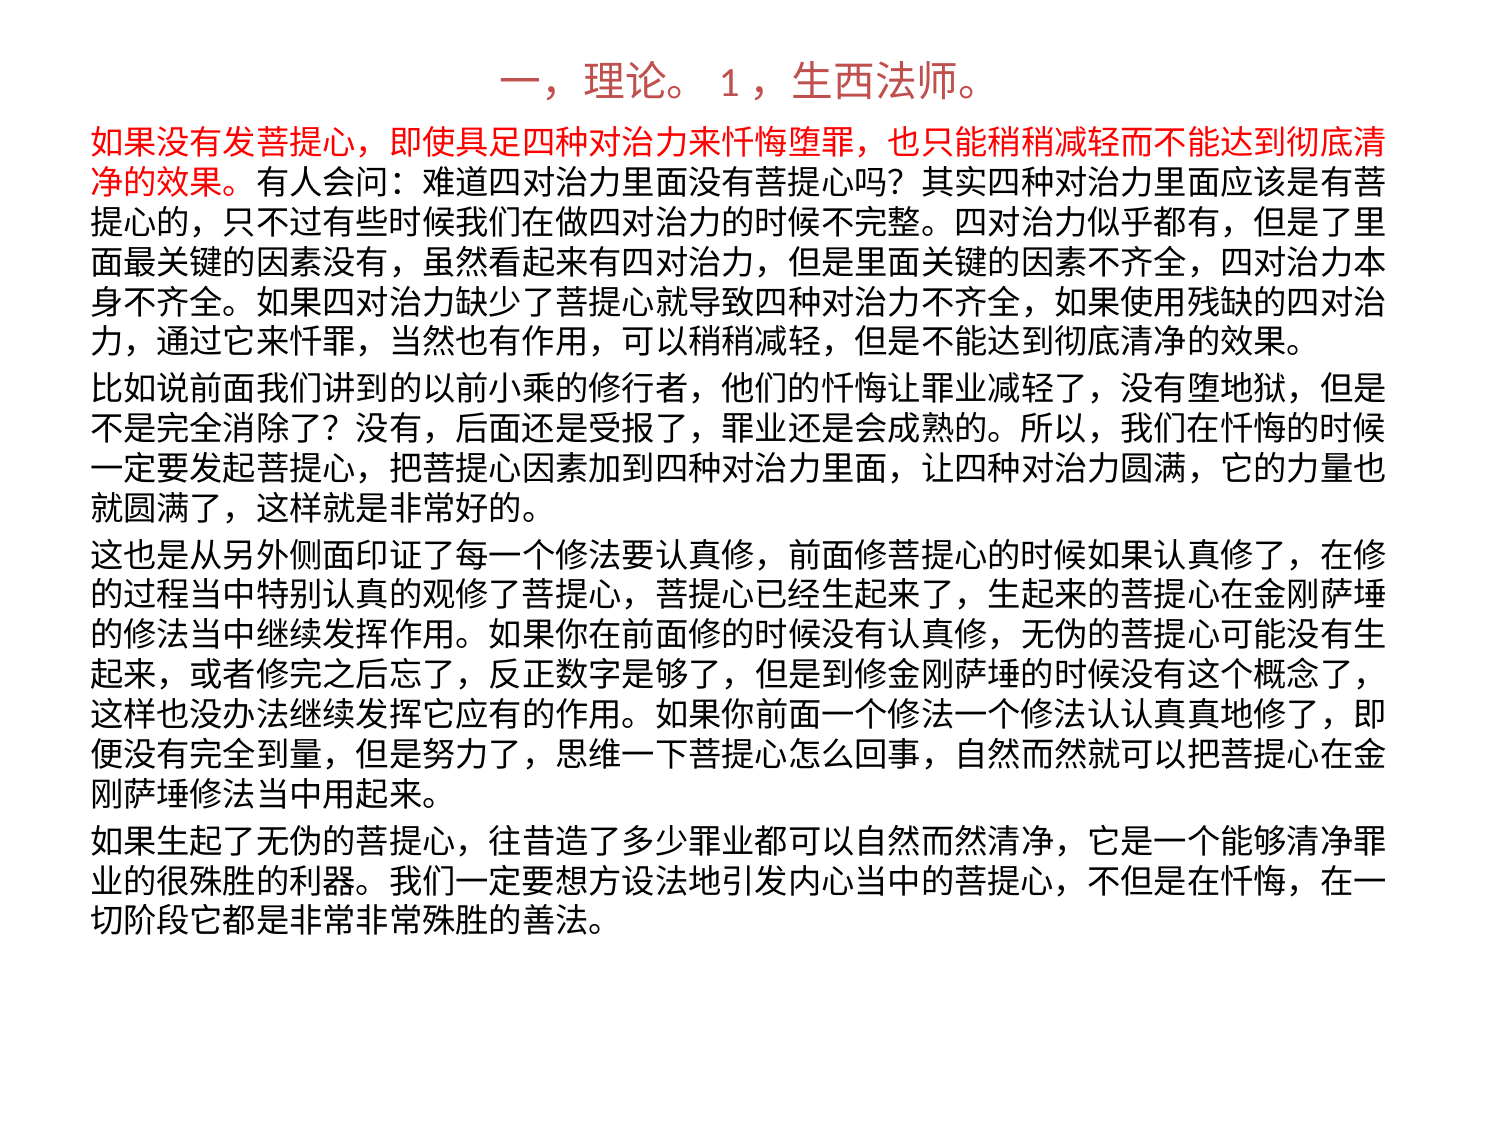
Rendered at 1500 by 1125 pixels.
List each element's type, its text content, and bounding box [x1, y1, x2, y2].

list 如果没有发菩提心，即使具足四种对治力来忏悔堕罪，也只能稍稍减轻而不能达到彻底清净的效果。有人会问：难道四对治力里面没有菩提心吗？其实四种对治力里面应该是有菩提心的，只不过有些时候我们在做四对治力的时候不完整。四对治力似乎都有，但是了里面最关键的因素没有，虽然看起来有四对治力，但是里面关键的因素不齐全，四对治力本身不齐全。如果四对治力缺少了菩提心就导致四种对治力不齐全，如果使用残缺的四对治力，通过它来忏罪，当然也有作用，可以稍稍减轻，但是不能达到彻底清净的效果。 比如说前面我们讲到的以前小乘的修行者，他们的忏悔让罪业减轻了，没有堕地狱，但是不是完全消除了？没有，后面还是受报了，罪业还是会成熟的。所以，我们在忏悔的时候一定要发起菩提心，把菩提心因素加到四种对治力里面，让四种对治力圆满，它的力量也就圆满了，这样就是非常好的。 这也是从另外侧面印证了每一个修法要认真修，前面修菩提心的时候如果认真修了，在修的过程当中特别认真的观修了菩提心，菩提心已经生起来了，生起来的菩提心在金刚萨埵的修法当中继续发挥作用。如果你在前面修的时候没有认真修，无伪的菩提心可能没有生起来，或者修完之后忘了，反正数字是够了，但是到修金刚萨埵的时候没有这个概念了，这样也没办法继续发挥它应有的作用。如果你前面一个修法一个修法认认真真地修了，即便没有完全到量，但是努力了，思维一下菩提心怎么回事，自然而然就可以把菩提心在金刚萨埵修法当中用起来。 如果生起了无伪的菩提心，往昔造了多少罪业都可以自然而然清净，它是一个能够清净罪业的很殊胜的利器。我们一定要想方设法地引发内心当中的菩提心，不但是在忏悔，在一切阶段它都是非常非常殊胜的善法。 [75, 113, 1425, 1094]
title 一，理论。1，生西法师。 [75, 45, 1425, 113]
